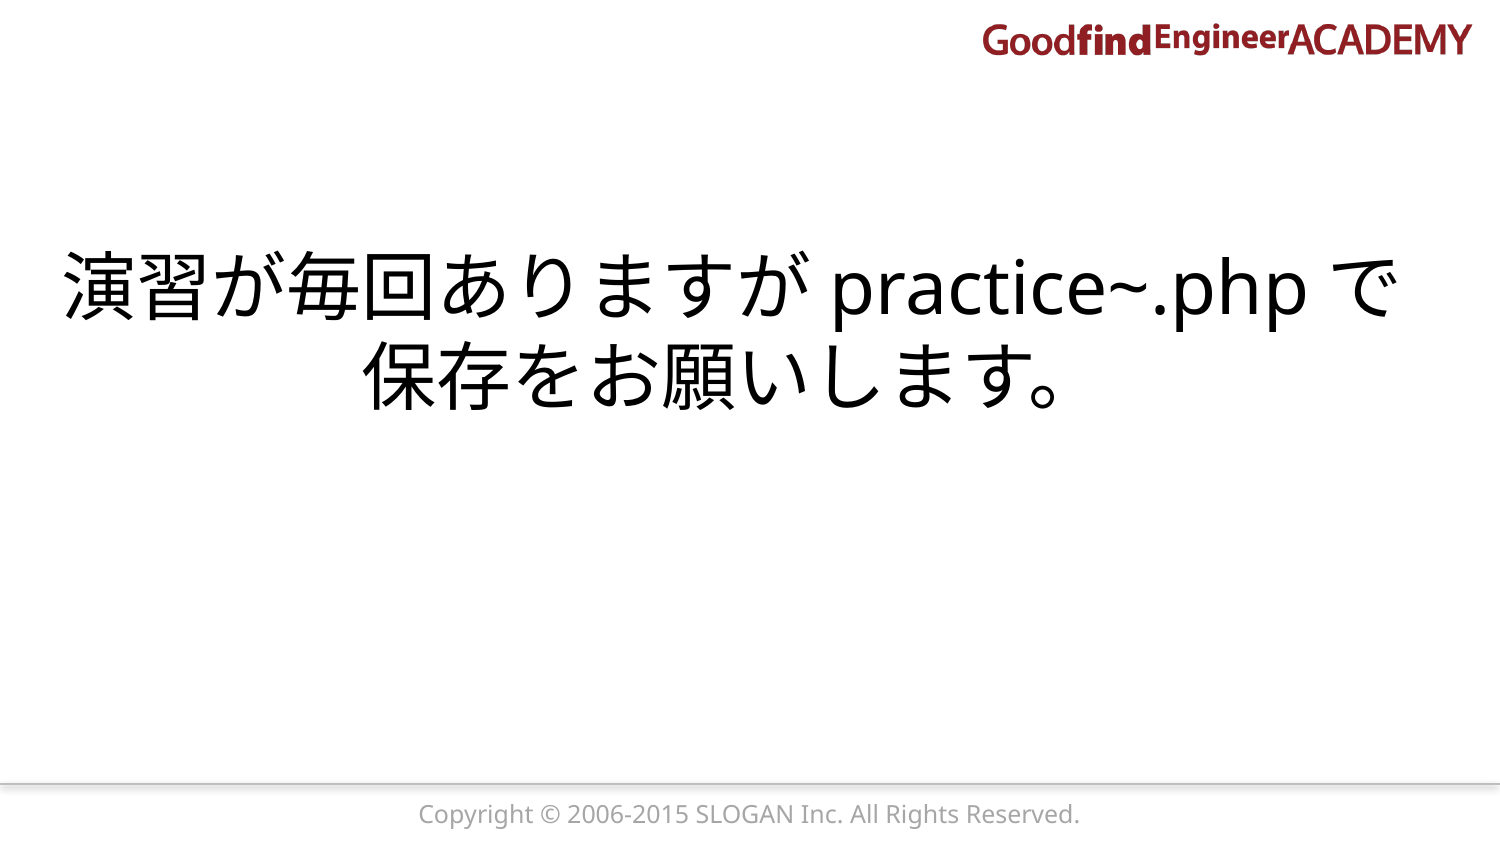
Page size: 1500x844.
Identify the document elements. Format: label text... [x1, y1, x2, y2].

title 演習が毎回ありますがpractice~.phpで保存をお願いします。 [44, 141, 1420, 428]
picture [963, 4, 1492, 74]
